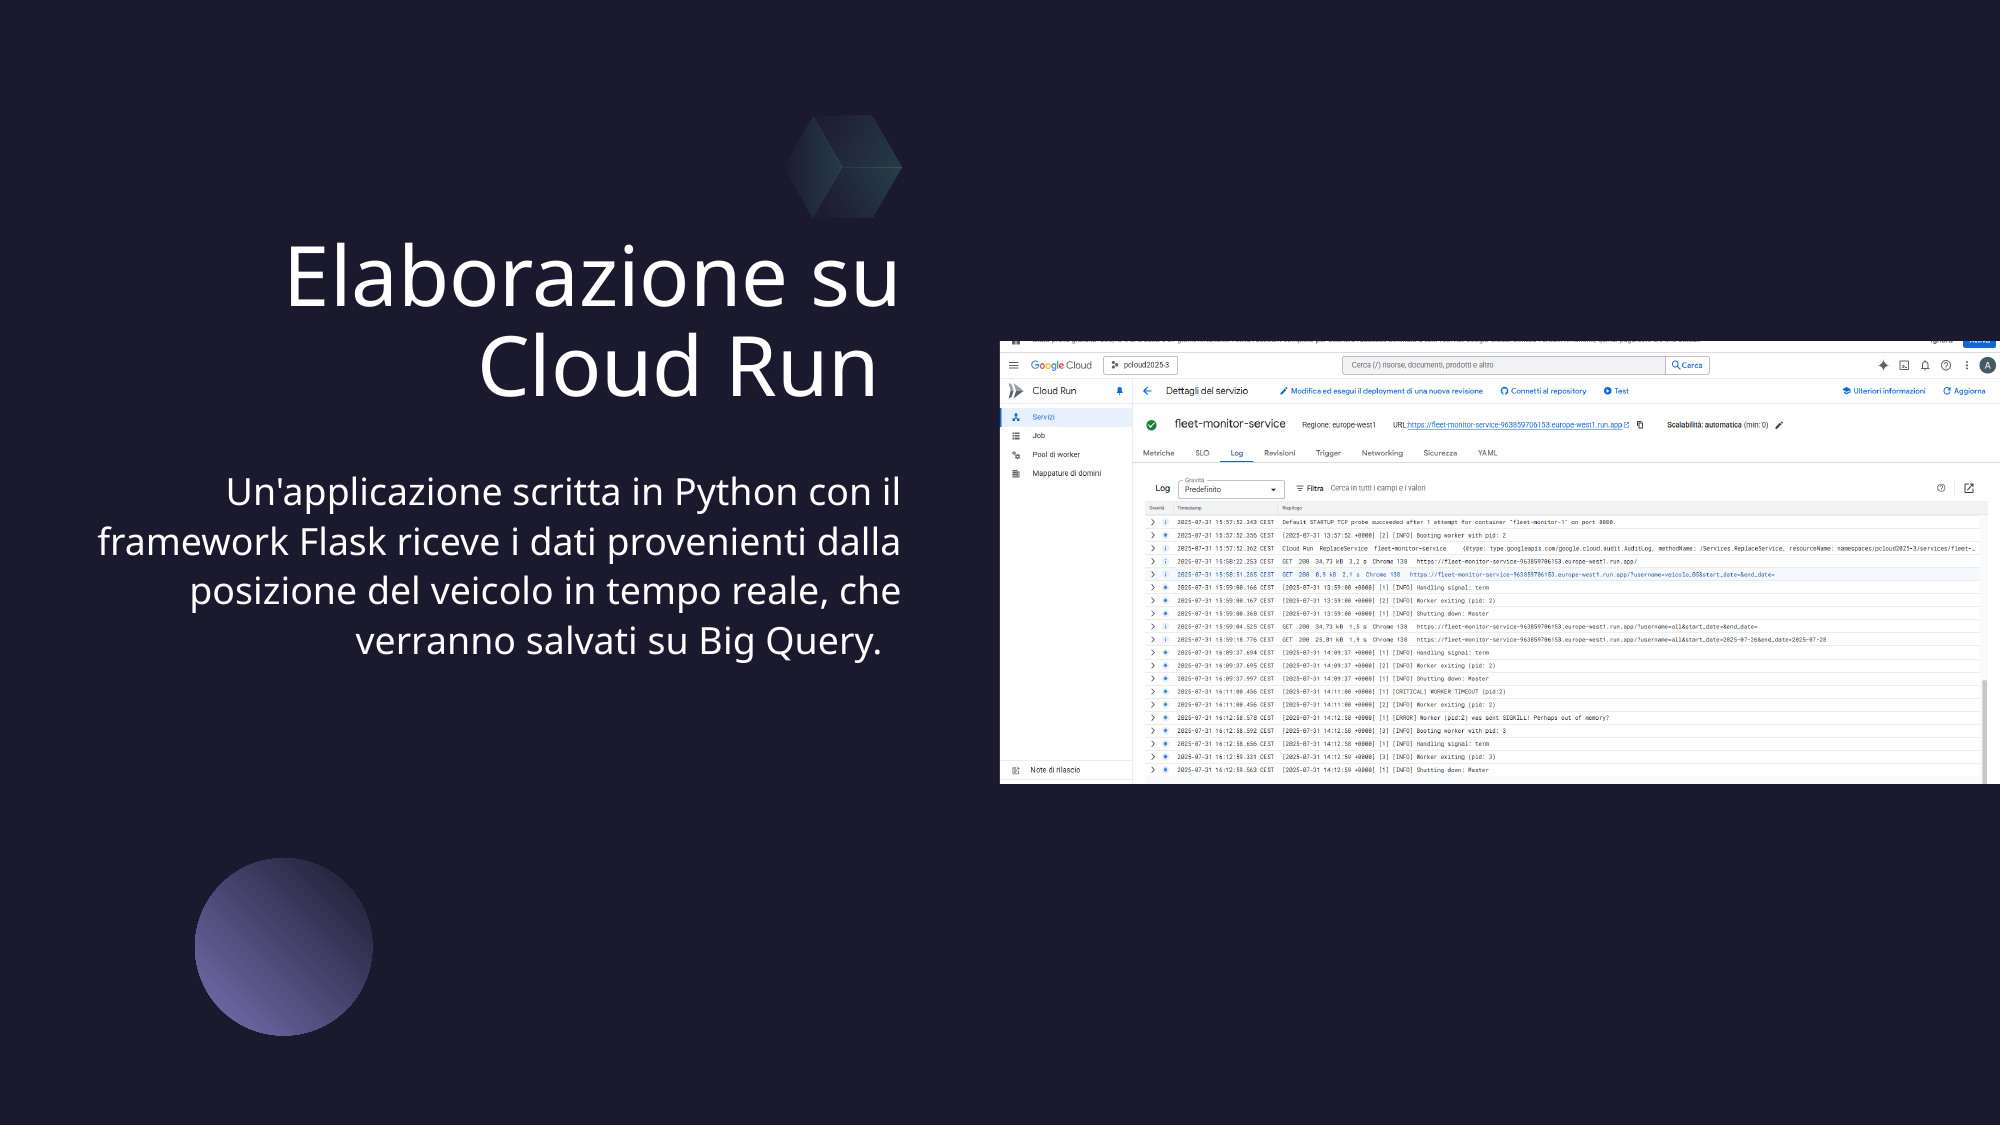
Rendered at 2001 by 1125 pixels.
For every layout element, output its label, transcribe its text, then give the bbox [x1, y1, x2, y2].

title Elaborazione su Cloud Run [98, 32, 903, 415]
list Un'applicazione scritta in Python con il framework Flask riceve i dati provenienti dalla posizione del veicolo in tempo reale, che verranno salvati su Big Query. [95, 463, 903, 1029]
picture [999, 341, 2000, 784]
